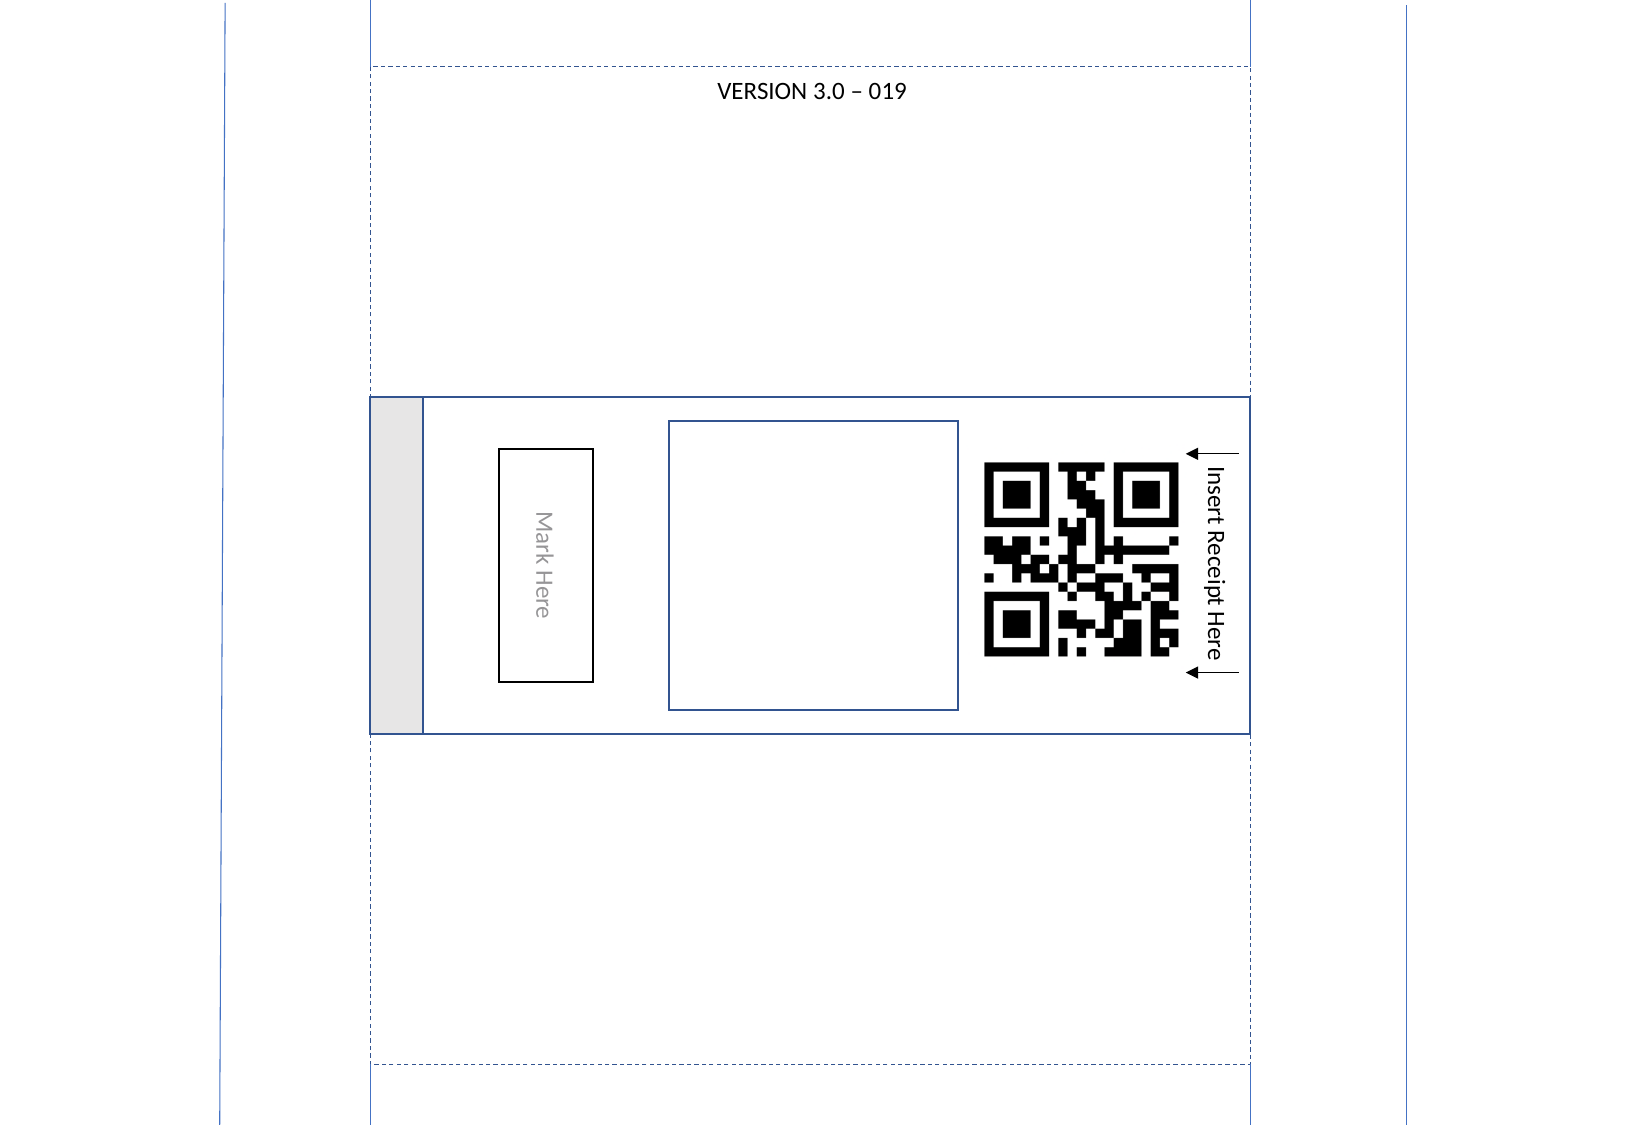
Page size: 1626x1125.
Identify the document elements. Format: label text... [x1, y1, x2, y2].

text_box [369, 66, 1251, 398]
text_box [668, 420, 959, 711]
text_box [219, 2, 226, 1125]
text_box [424, 398, 1251, 733]
picture [966, 444, 1197, 675]
text_box [369, 732, 1251, 1065]
text_box Mark Here [498, 448, 594, 683]
text_box VERSION 3.0 – 019 [702, 66, 923, 112]
text_box [369, 398, 424, 733]
